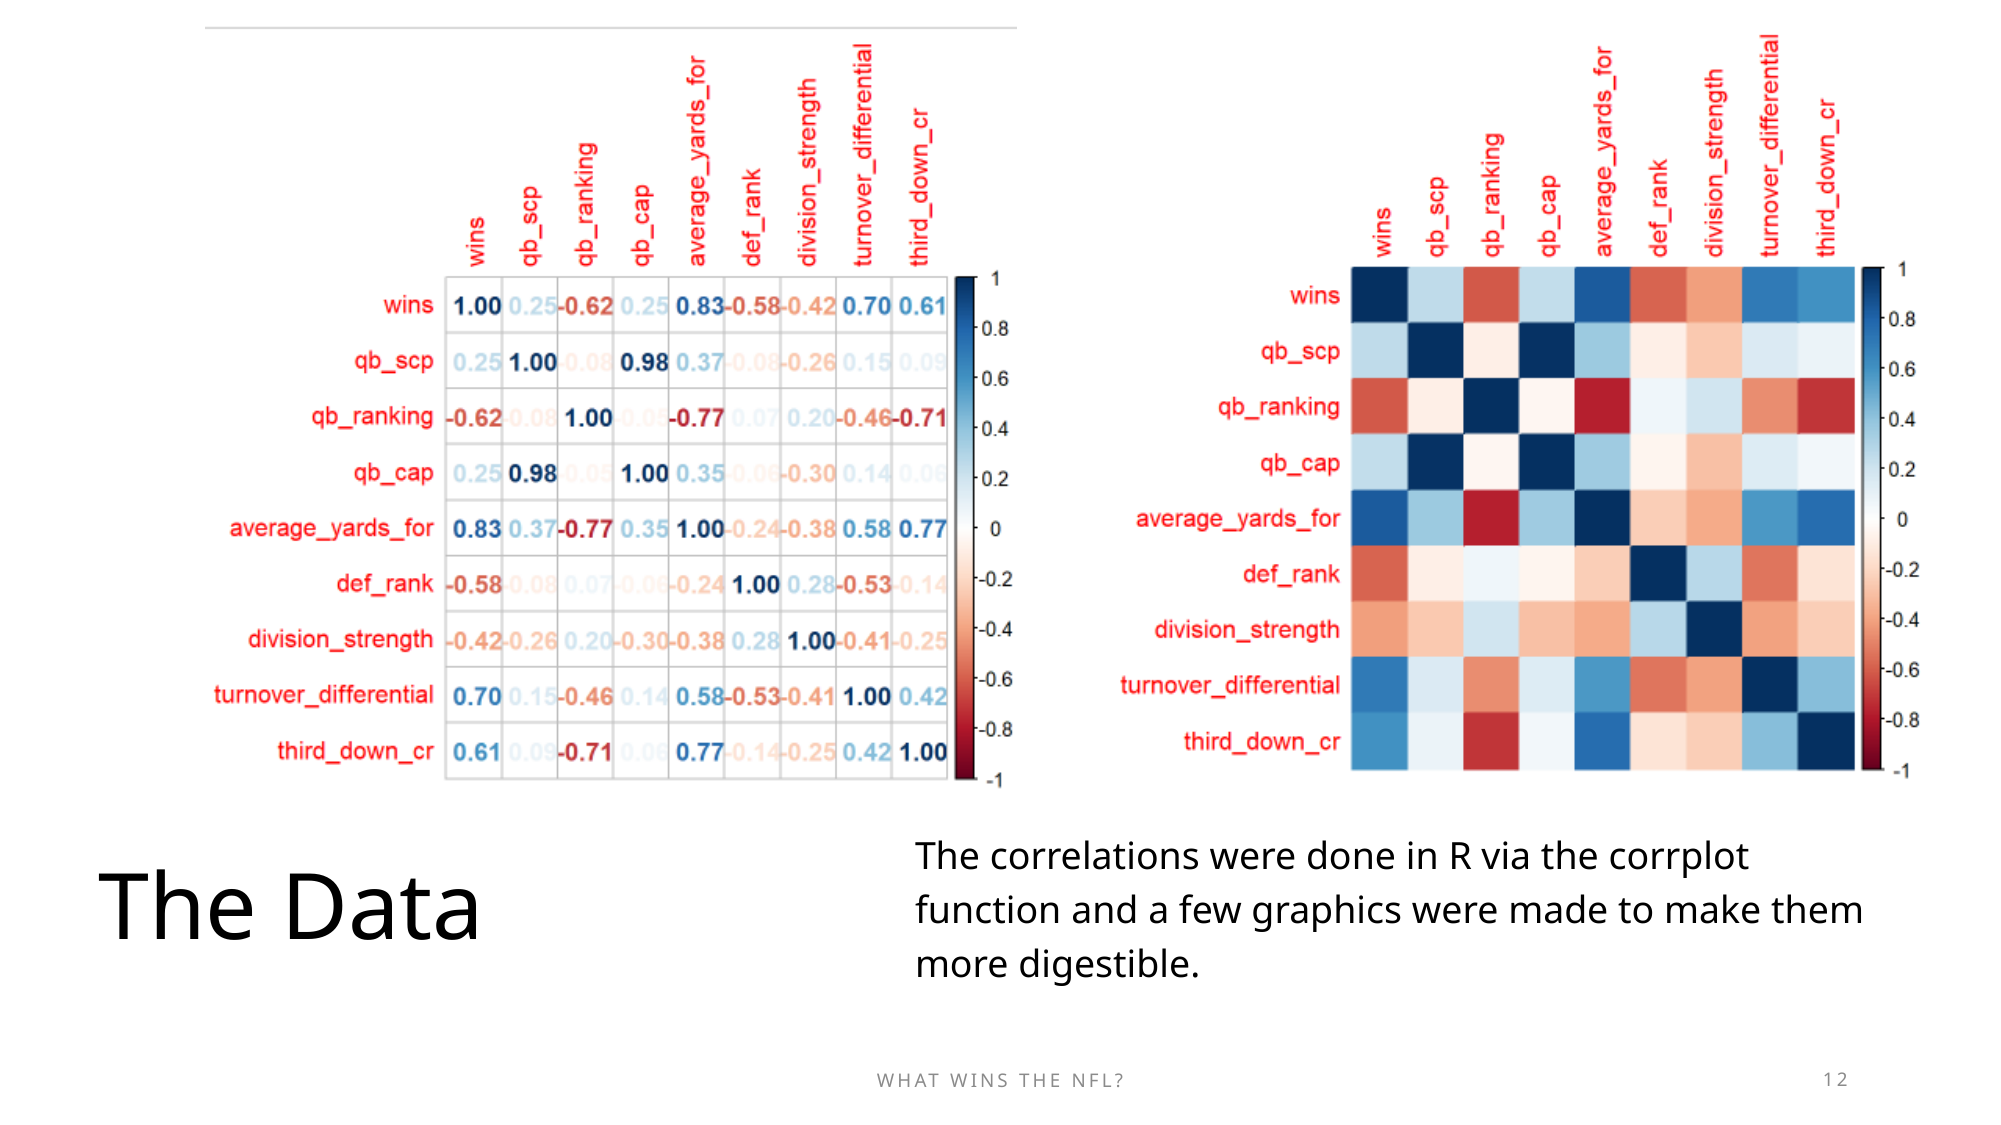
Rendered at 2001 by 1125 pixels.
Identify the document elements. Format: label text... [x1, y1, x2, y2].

title The Data [83, 825, 857, 993]
footer What wins the NFL? [662, 1050, 1338, 1110]
picture [1102, 26, 1949, 790]
list The correlations were done in R via the corrplot function and a few graphics were made to make them more digestible. [900, 778, 1917, 1030]
slide_number 12 [1412, 1050, 1863, 1110]
picture [205, 26, 1017, 790]
